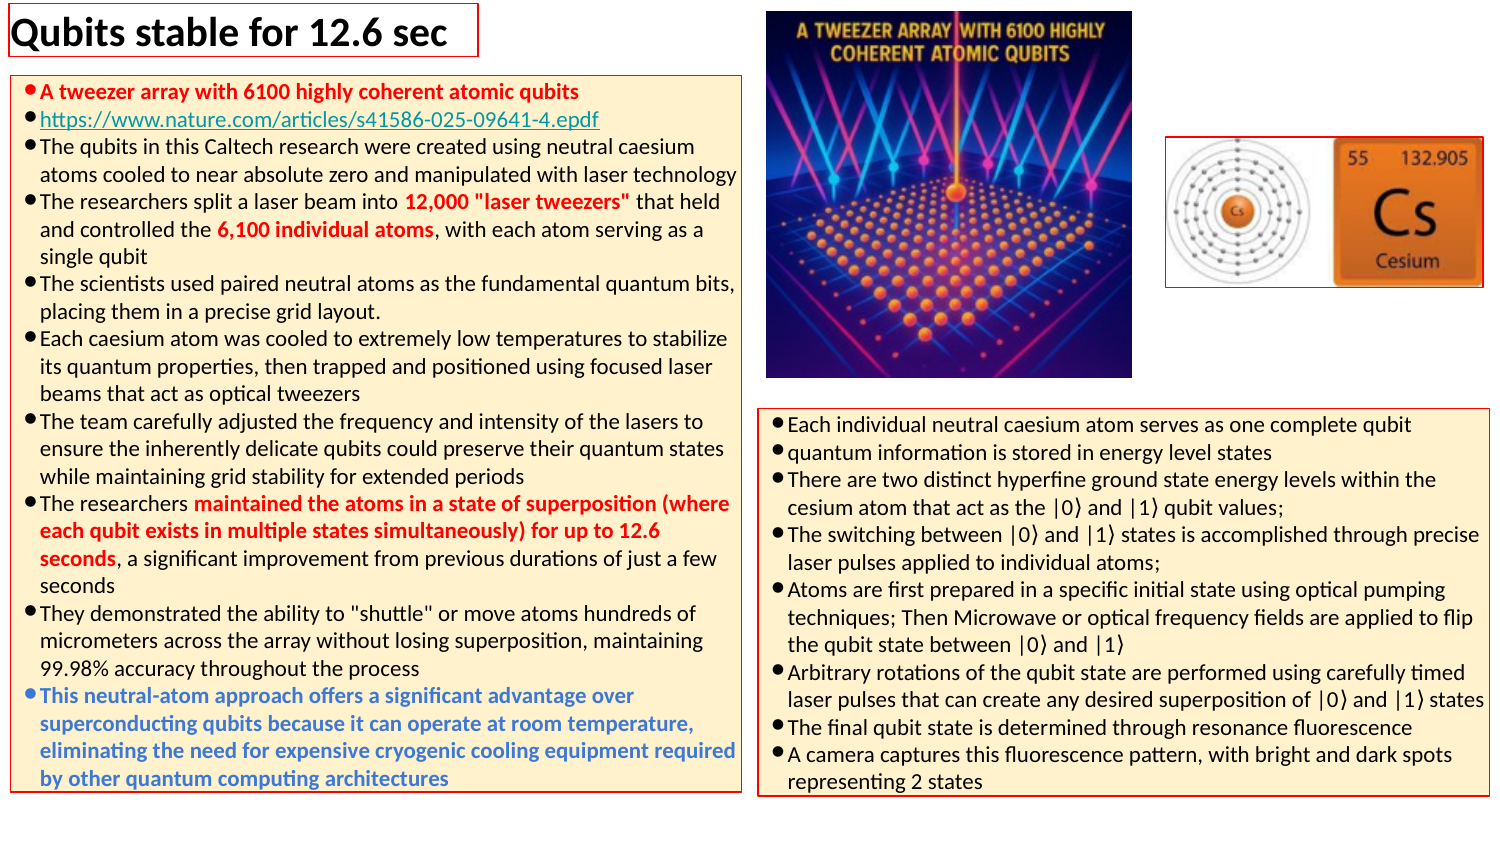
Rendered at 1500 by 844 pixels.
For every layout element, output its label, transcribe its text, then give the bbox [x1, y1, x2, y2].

text_box Qubits stable for 12.6 sec [8, 3, 479, 57]
text_box Each individual neutral caesium atom serves as one complete qubit quantum information is stored in energy level states There are two distinct hyperfine ground state energy levels within the cesium atom that act as the |0⟩ and |1⟩ qubit values​; The switching between |0⟩ and |1⟩ states is accomplished through precise laser pulses applied to individual atoms​; Atoms are first prepared in a specific initial state using optical pumping techniques​; Then Microwave or optical frequency fields are applied to flip the qubit state between |0⟩ and |1⟩​ Arbitrary rotations of the qubit state are performed using carefully timed laser pulses that can create any desired superposition of |0⟩ and |1⟩ states​ The final qubit state is determined through resonance fluorescence A camera captures this fluorescence pattern, with bright and dark spots representing 2 states [758, 408, 1490, 796]
picture [766, 11, 1133, 378]
text_box A tweezer array with 6100 highly coherent atomic qubits https://www.nature.com/articles/s41586-025-09641-4.epdf The qubits in this Caltech research were created using neutral caesium atoms cooled to near absolute zero and manipulated with laser technology The researchers split a laser beam into 12,000 "laser tweezers" that held and controlled the 6,100 individual atoms, with each atom serving as a single qubit The scientists used paired neutral atoms as the fundamental quantum bits, placing them in a precise grid layout. Each caesium atom was cooled to extremely low temperatures to stabilize its quantum properties, then trapped and positioned using focused laser beams that act as optical tweezers The team carefully adjusted the frequency and intensity of the lasers to ensure the inherently delicate qubits could preserve their quantum states while maintaining grid stability for extended periods The researchers maintained the atoms in a state of superposition (where each qubit exists in multiple states simultaneously) for up to 12.6 seconds, a significant improvement from previous durations of just a few seconds They demonstrated the ability to "shuttle" or move atoms hundreds of micrometers across the array without losing superposition, maintaining 99.98% accuracy throughout the process This neutral-atom approach offers a significant advantage over superconducting qubits because it can operate at room temperature, eliminating the need for expensive cryogenic cooling equipment required by other quantum computing architectures [10, 75, 742, 793]
picture [1166, 137, 1483, 287]
